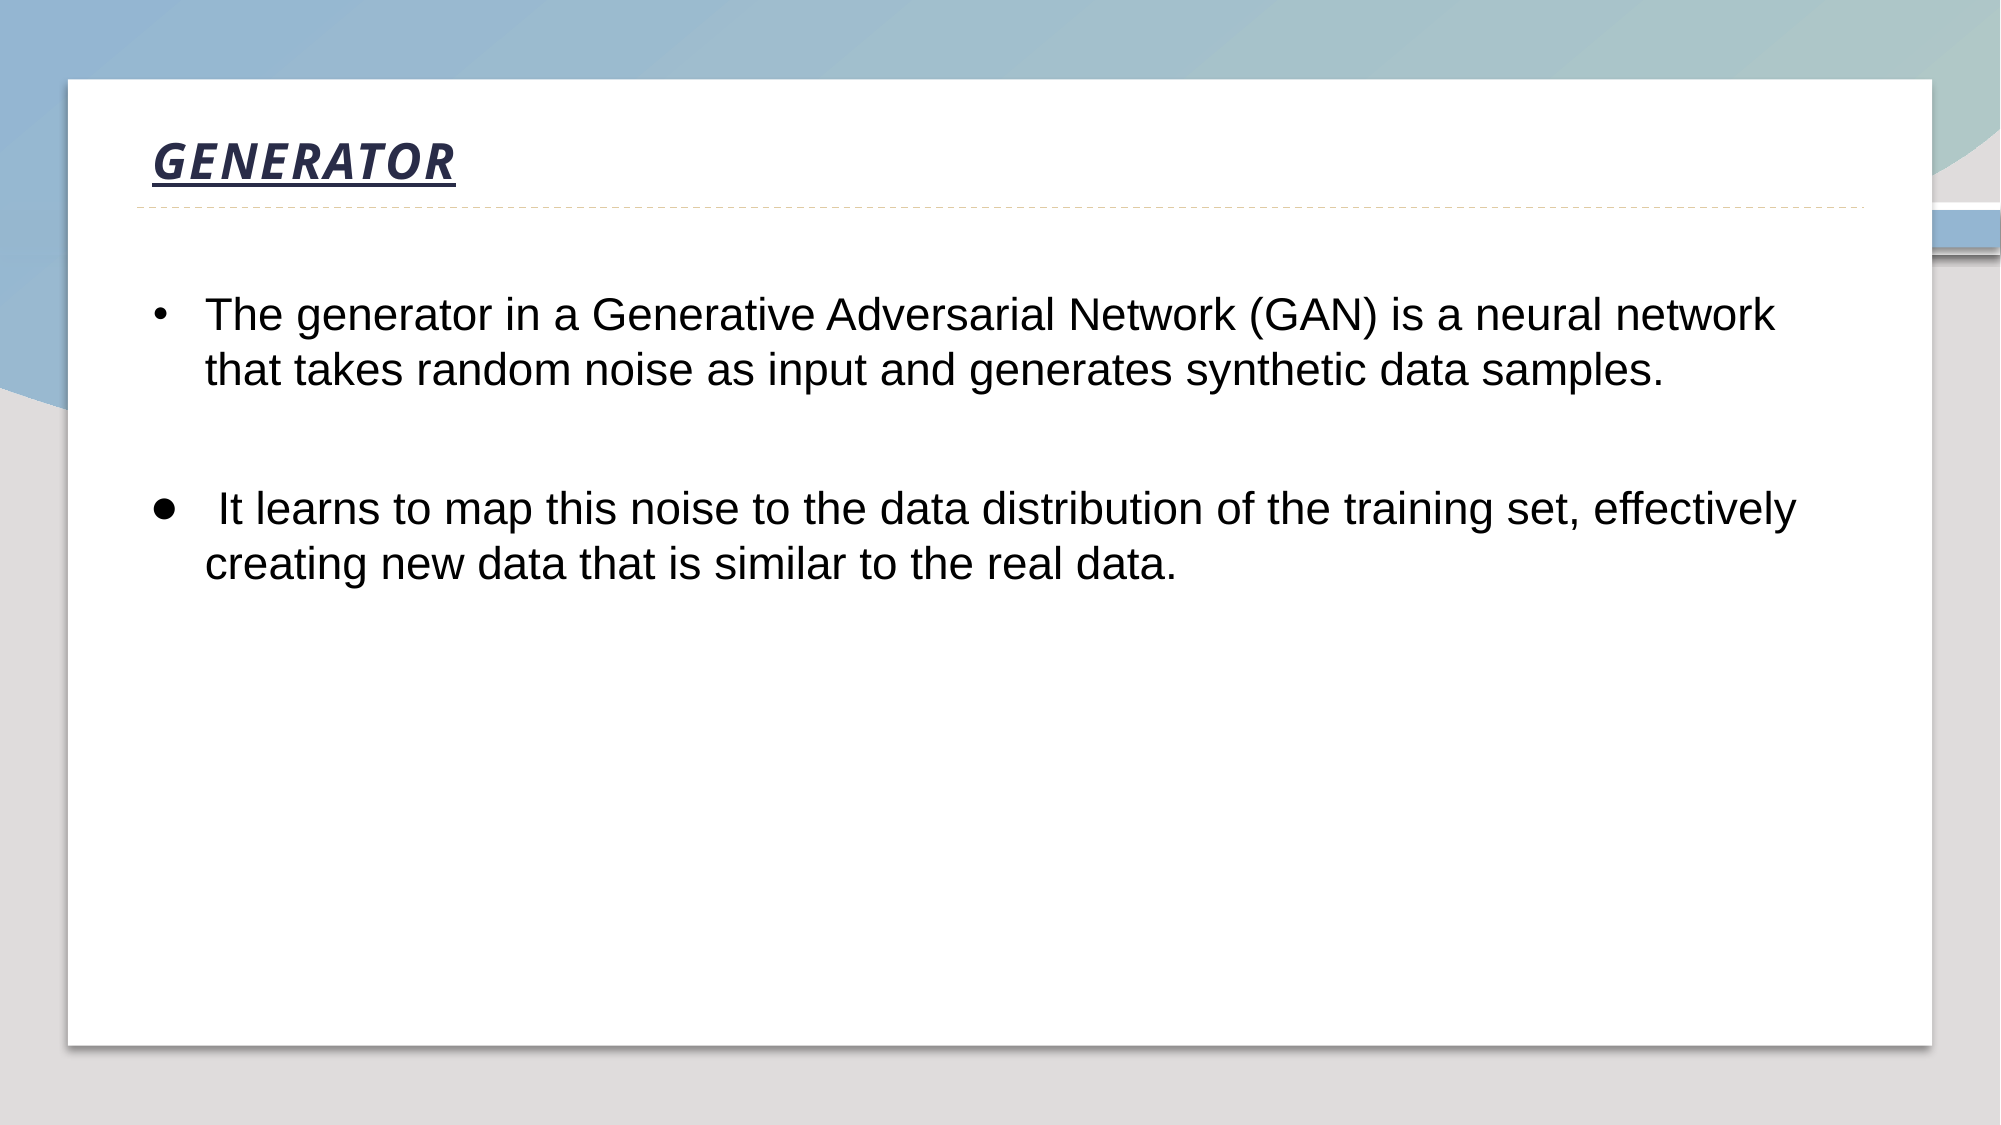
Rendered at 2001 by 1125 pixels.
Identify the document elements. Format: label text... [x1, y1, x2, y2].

list The generator in a Generative Adversarial Network (GAN) is a neural network that takes random noise as input and generates synthetic data samples. It learns to map this noise to the data distribution of the training set, effectively creating new data that is similar to the real data. [137, 207, 1864, 1014]
title GENERATOR [137, 111, 1863, 207]
